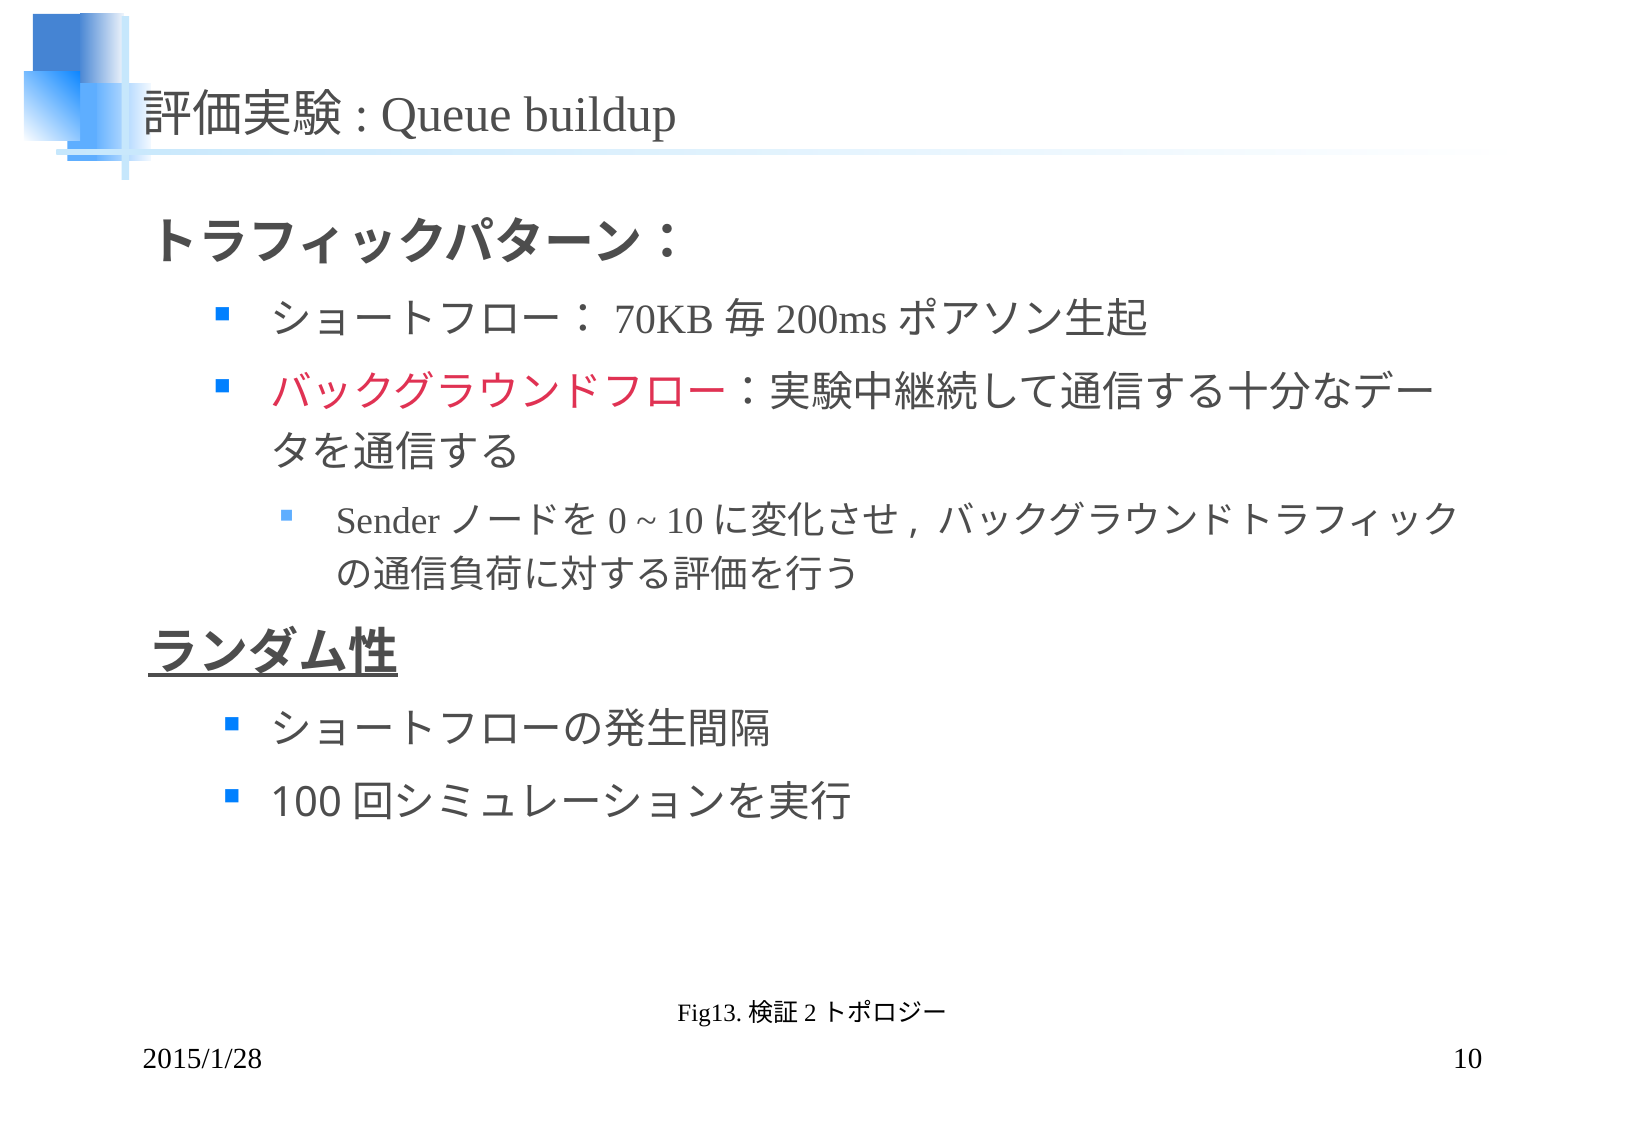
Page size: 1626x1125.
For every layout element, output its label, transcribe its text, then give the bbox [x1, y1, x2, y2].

title 評価実験: Queue buildup [127, 54, 1522, 149]
slide_number 10 [1159, 1035, 1498, 1083]
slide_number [127, 1034, 467, 1083]
list トラフィックパターン： ショートフロー：70KB毎200msポアソン生起 バックグラウンドフロー：実験中継続して通信する十分なデータを通信する Senderノードを0 ~ 10に変化させ, バックグラウンドトラフィックの通信負荷に対する評価を行う ランダム性 ショートフローの発生間隔 100回シミュレーションを実行 [133, 189, 1492, 988]
text_box Fig13.検証2トポロジー [662, 989, 963, 1035]
